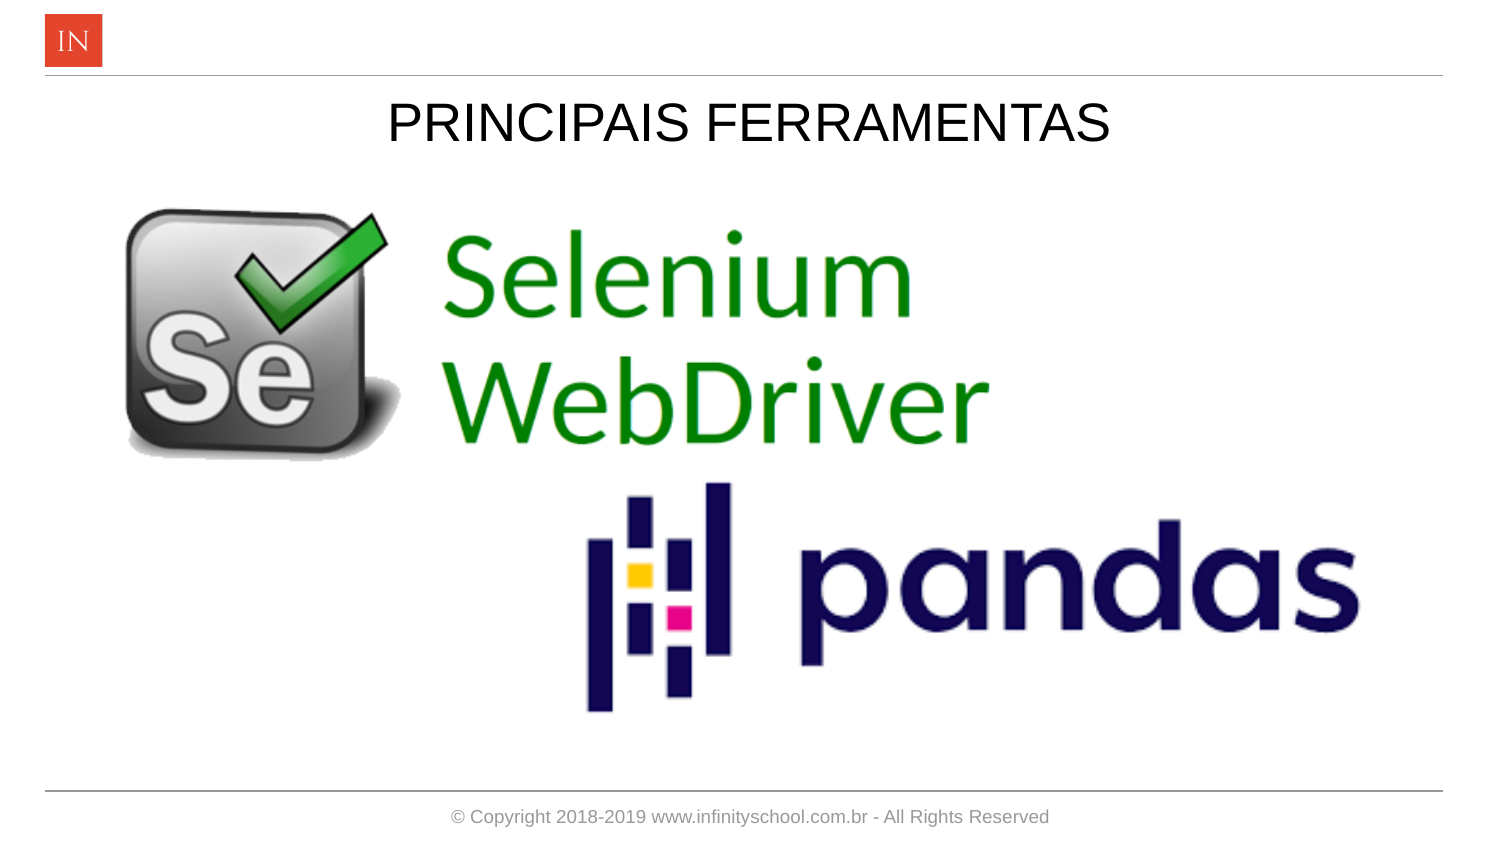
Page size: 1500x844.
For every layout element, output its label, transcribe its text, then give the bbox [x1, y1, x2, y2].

title PRINCIPAIS FERRAMENTAS [51, 72, 1449, 167]
picture [85, 188, 1397, 770]
picture [44, 14, 109, 75]
